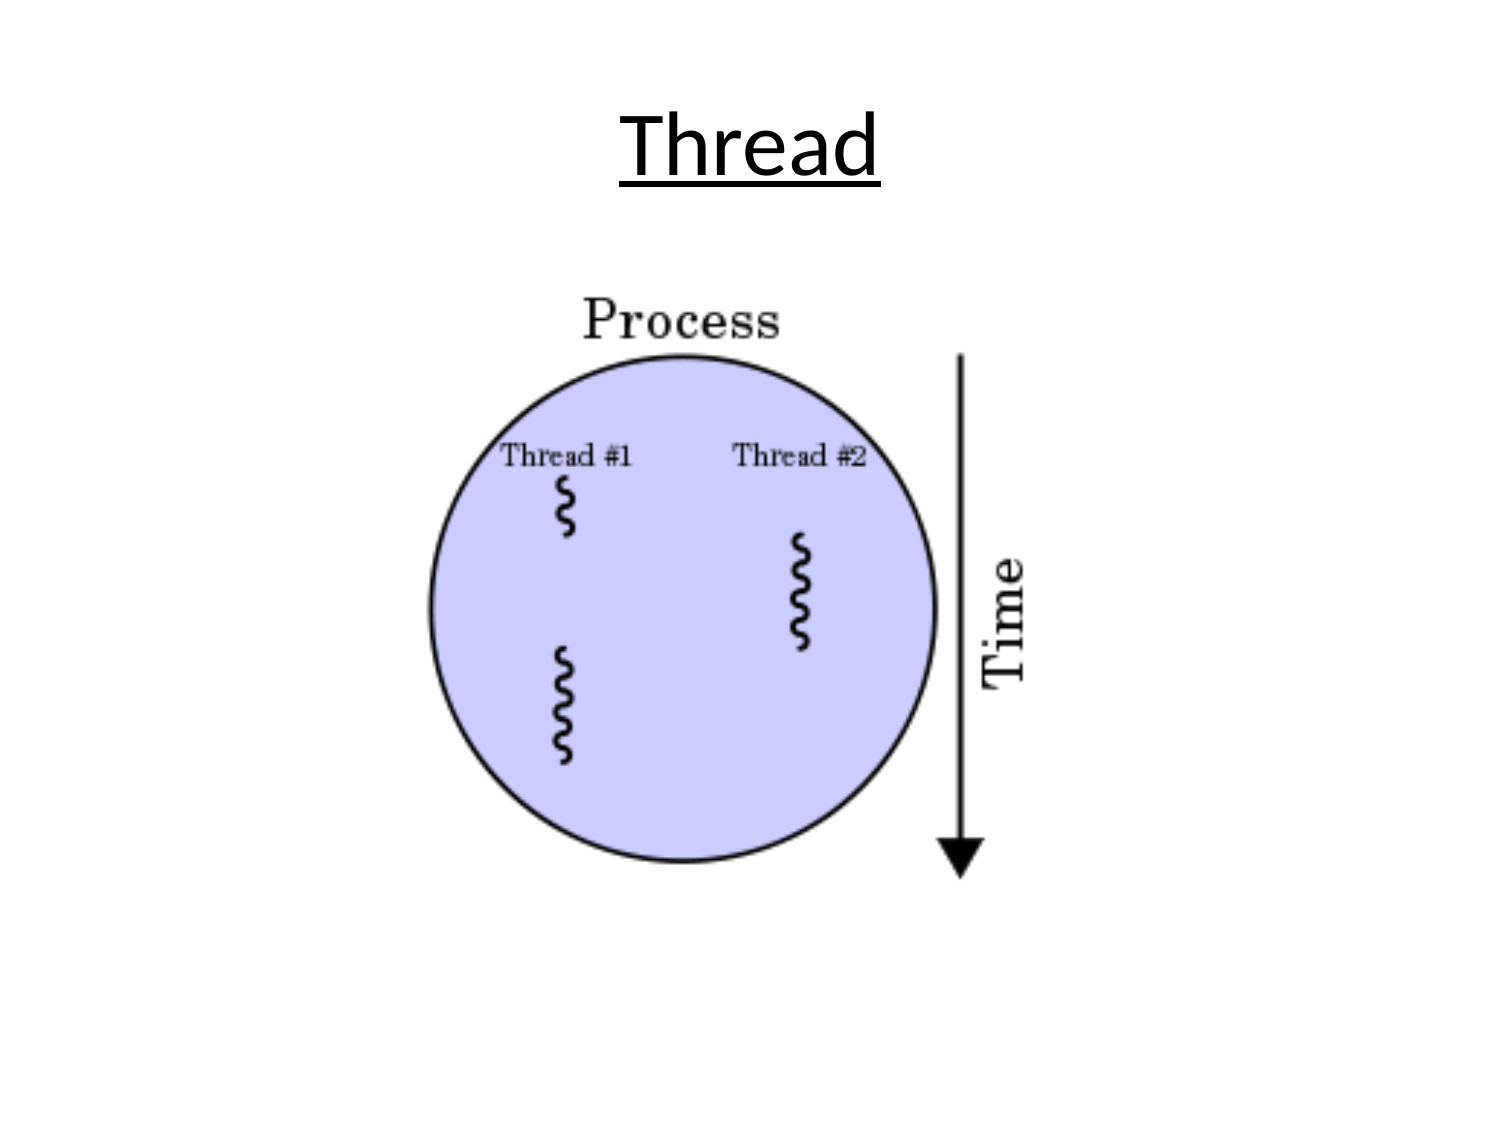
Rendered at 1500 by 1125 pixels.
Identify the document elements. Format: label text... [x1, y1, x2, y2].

title Thread [75, 45, 1425, 233]
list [399, 287, 1038, 891]
